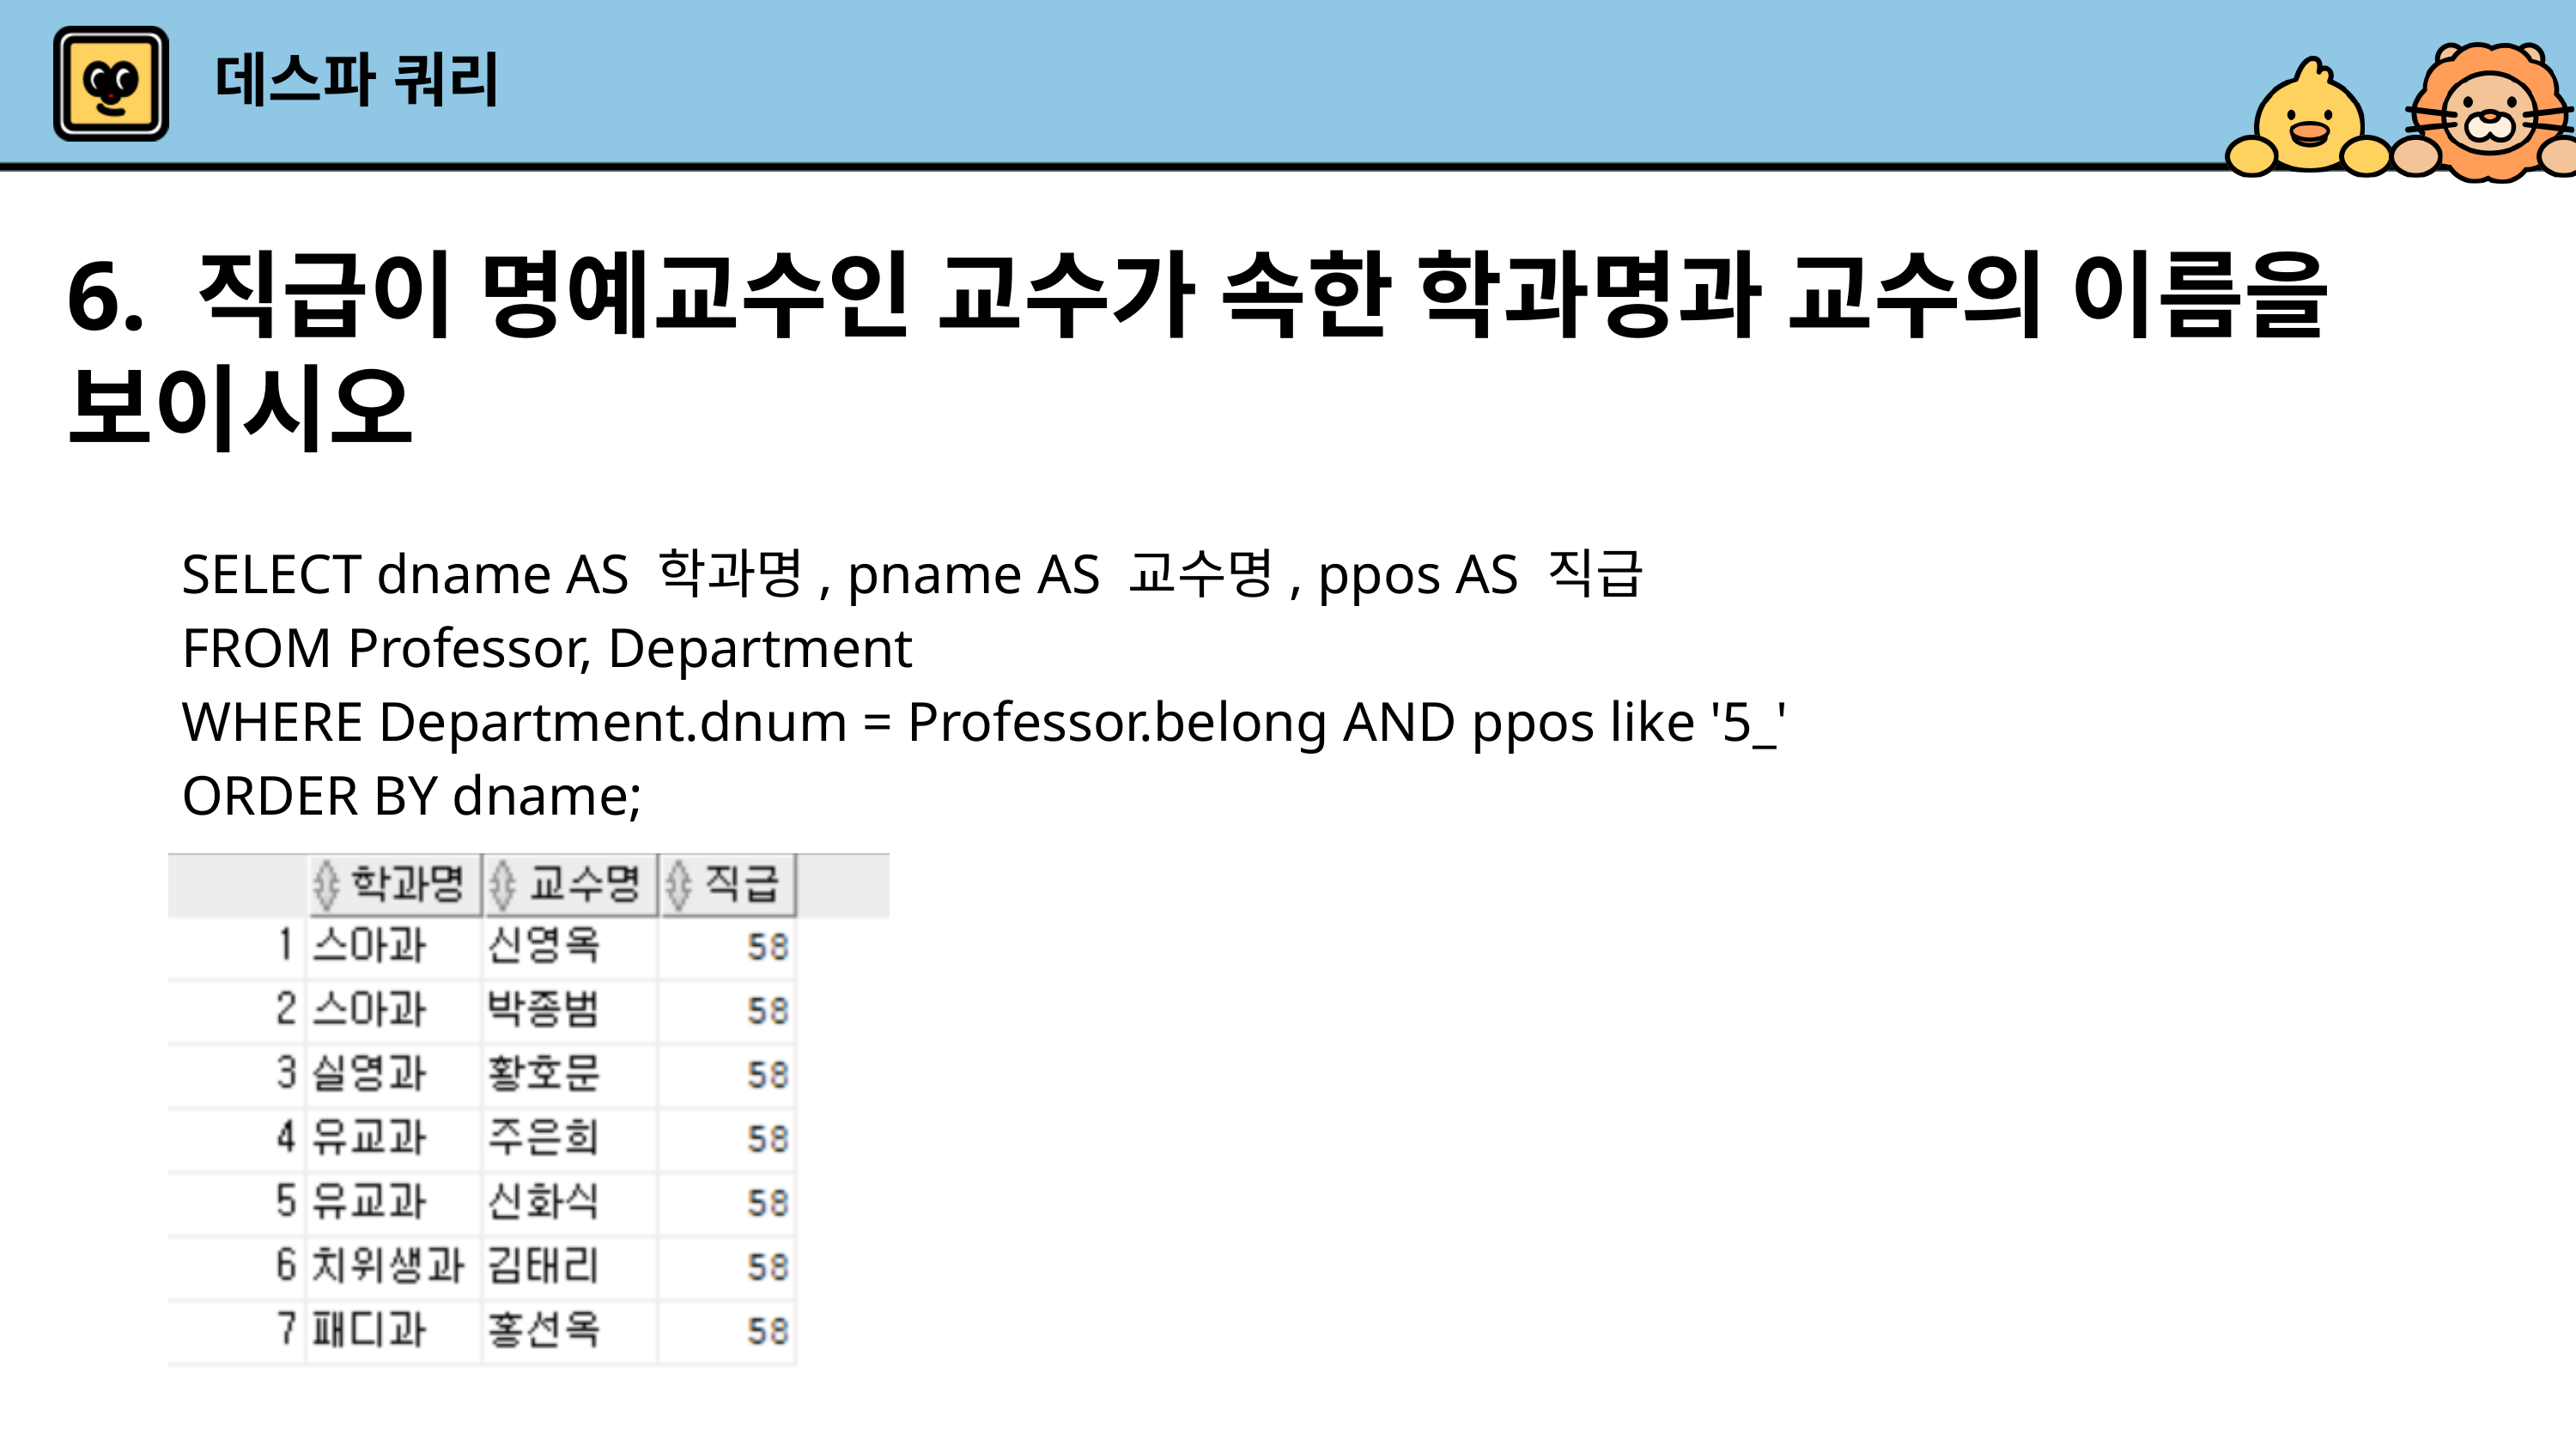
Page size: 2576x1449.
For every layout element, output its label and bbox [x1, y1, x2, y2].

picture [0, 0, 2576, 1449]
text_box [2224, 42, 2576, 185]
